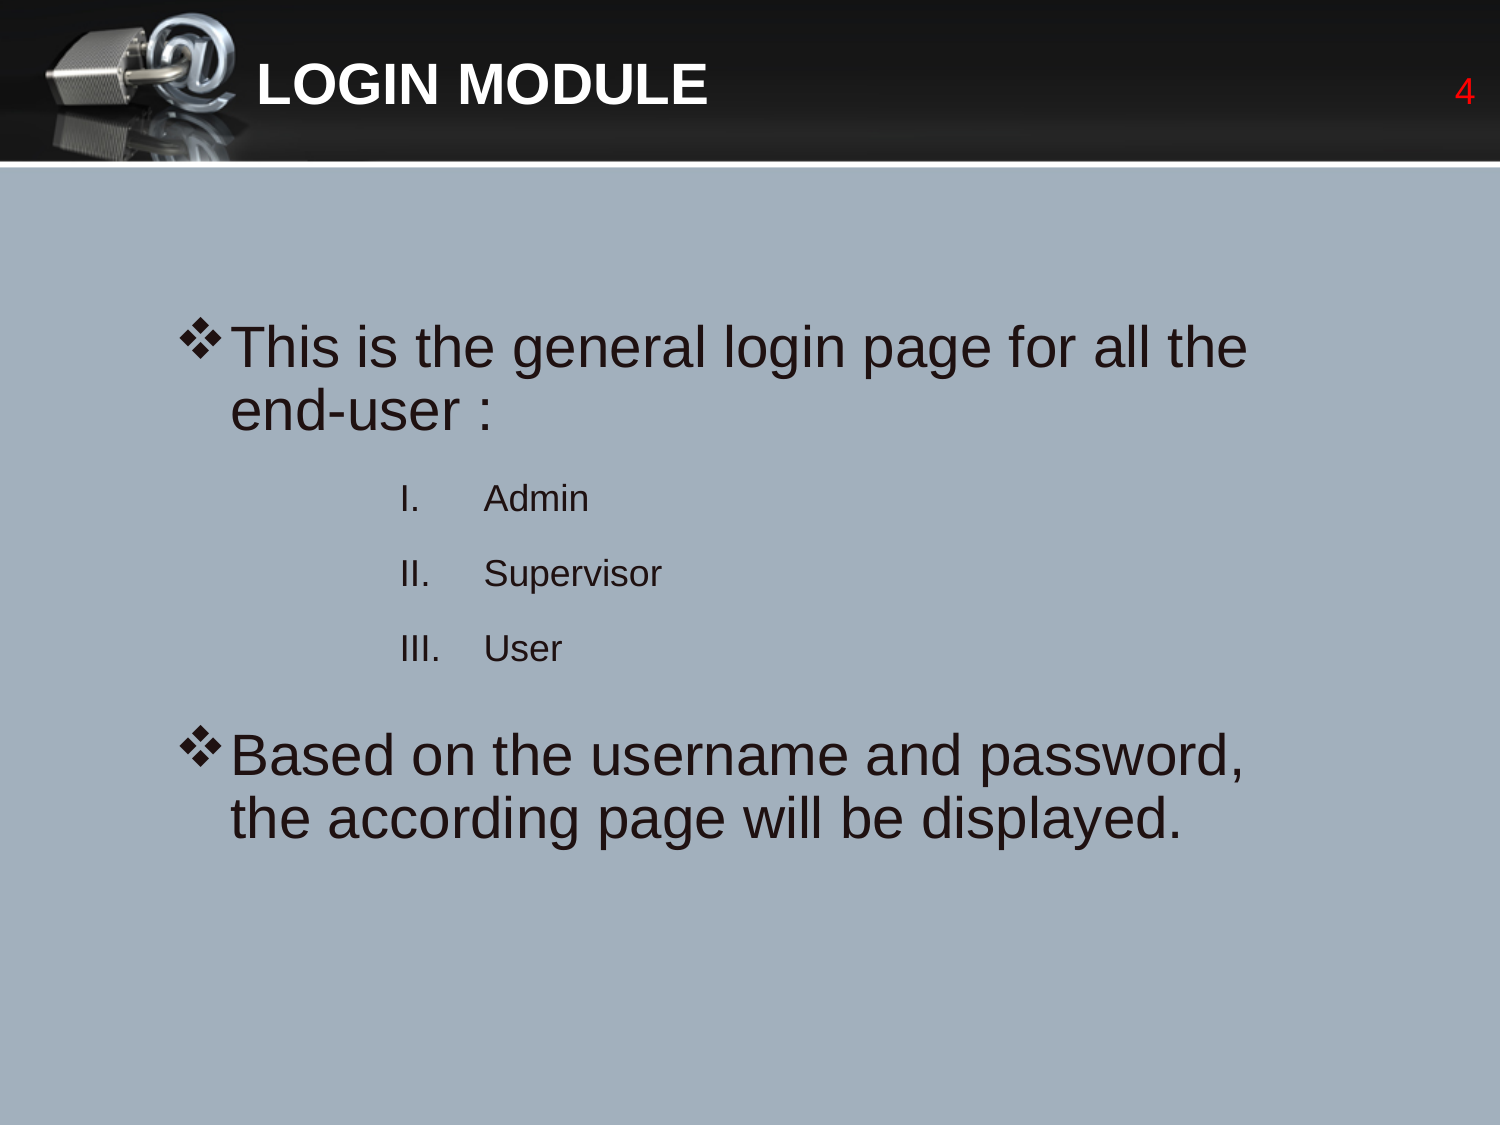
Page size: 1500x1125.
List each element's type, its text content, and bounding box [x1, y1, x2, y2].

text_box This is the general login page for all the end-user : Admin Supervisor User Based on the username and password, the according page will be displayed. [159, 310, 1388, 1125]
text_box 4 [1440, 60, 1491, 117]
text_box LOGIN MODULE [242, 31, 1128, 133]
picture [0, 0, 1500, 1125]
